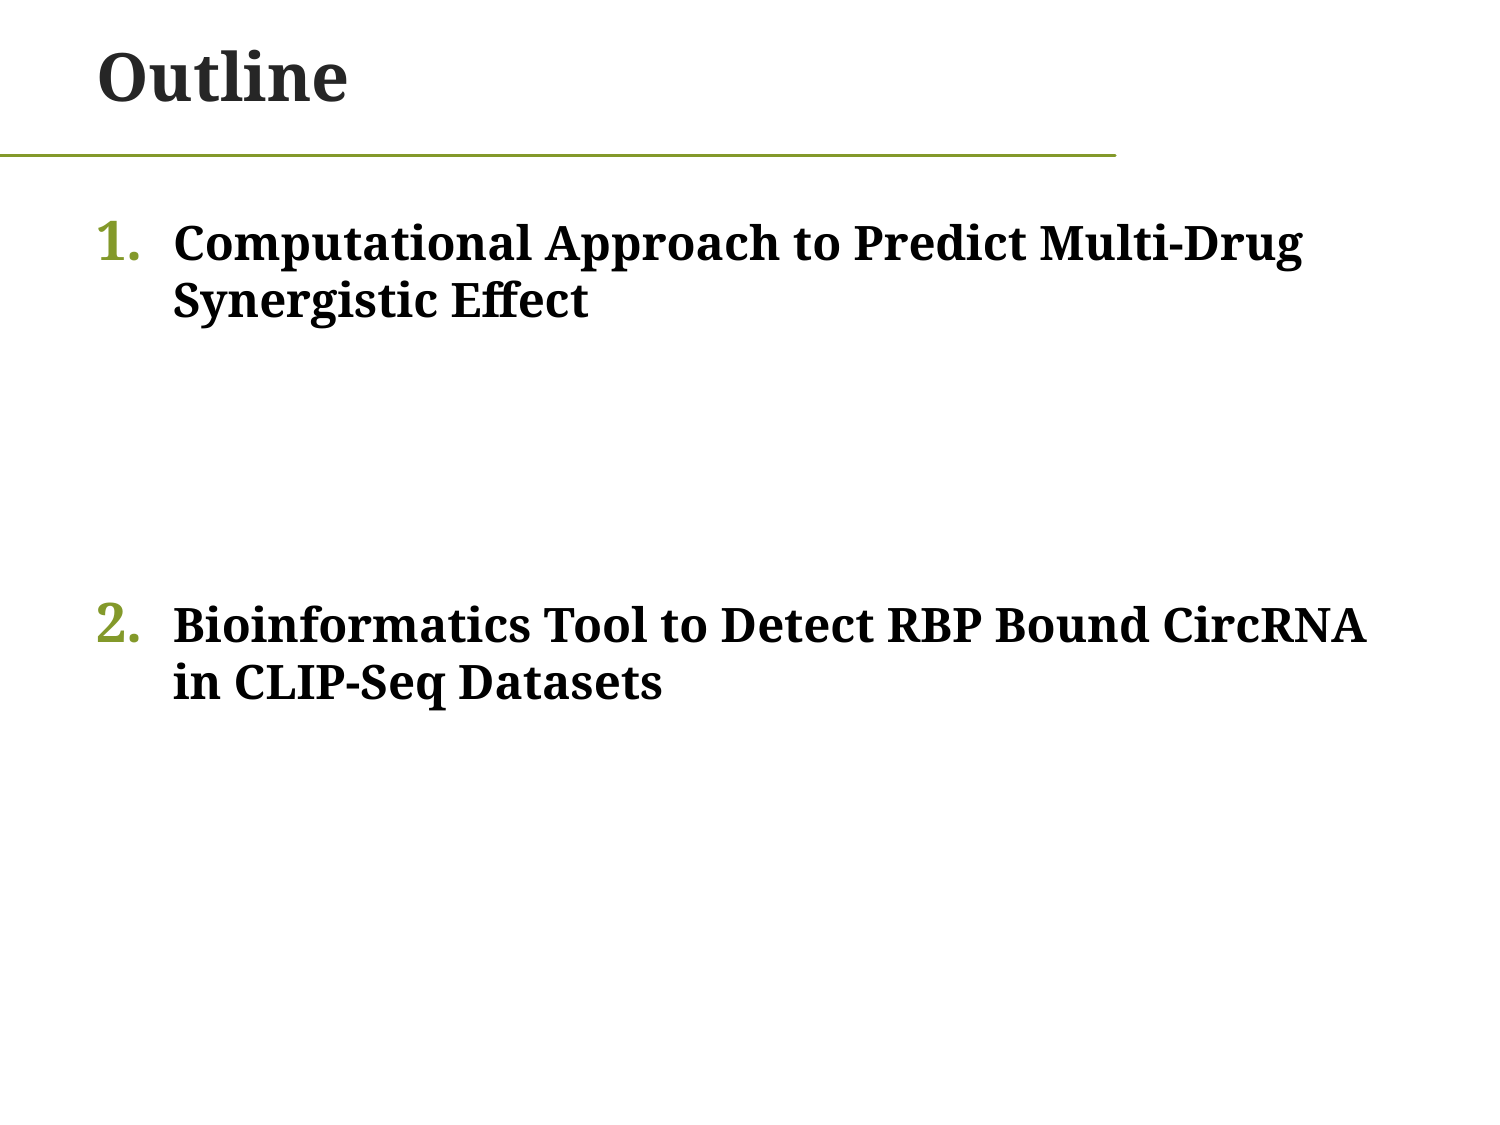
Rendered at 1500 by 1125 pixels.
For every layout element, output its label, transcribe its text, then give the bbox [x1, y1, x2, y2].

title Outline [81, 12, 1116, 138]
list Computational Approach to Predict Multi-Drug Synergistic Effect Background IGRE model Biological validation Summary and future plan Bioinformatics Tool to Detect RBP Bound CircRNA in CLIP-Seq Datasets Background Motivation Pipeline Preliminary results Future plan [81, 205, 1427, 1042]
